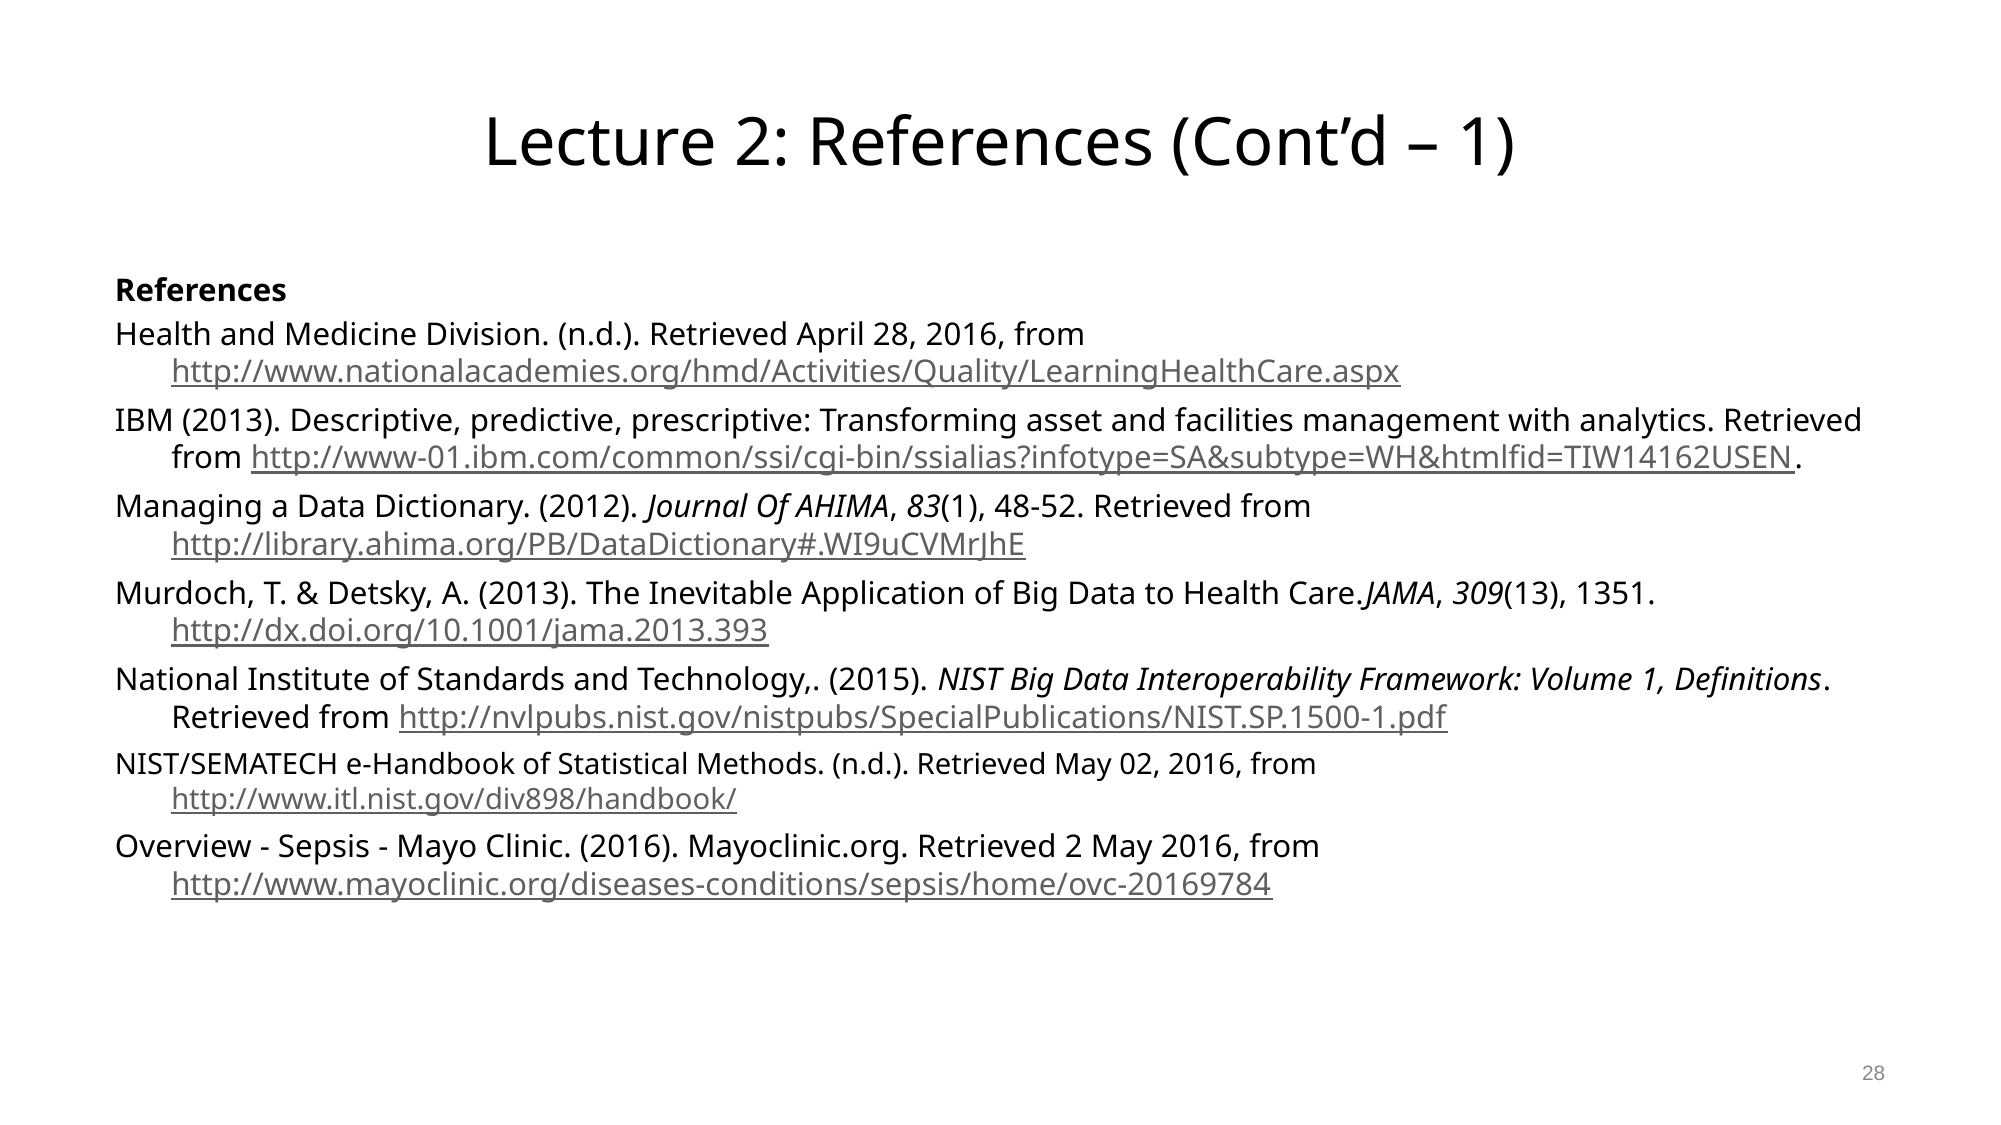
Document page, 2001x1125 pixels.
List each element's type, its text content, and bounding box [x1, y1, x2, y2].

title Lecture 2: References (Cont’d – 1) [99, 45, 1900, 233]
slide_number 28 [1788, 1027, 1900, 1118]
list References Health and Medicine Division. (n.d.). Retrieved April 28, 2016, from http://www.nationalacademies.org/hmd/Activities/Quality/LearningHealthCare.aspx IBM (2013). Descriptive, predictive, prescriptive: Transforming asset and facilities management with analytics. Retrieved from http://www-01.ibm.com/common/ssi/cgi-bin/ssialias?infotype=SA&subtype=WH&htmlfid=TIW14162USEN. Managing a Data Dictionary. (2012). Journal Of AHIMA, 83(1), 48-52. Retrieved from http://library.ahima.org/PB/DataDictionary#.WI9uCVMrJhE Murdoch, T. & Detsky, A. (2013). The Inevitable Application of Big Data to Health Care.JAMA, 309(13), 1351. http://dx.doi.org/10.1001/jama.2013.393 National Institute of Standards and Technology,. (2015). NIST Big Data Interoperability Framework: Volume 1, Definitions. Retrieved from http://nvlpubs.nist.gov/nistpubs/SpecialPublications/NIST.SP.1500-1.pdf NIST/SEMATECH e-Handbook of Statistical Methods. (n.d.). Retrieved May 02, 2016, from http://www.itl.nist.gov/div898/handbook/ Overview - Sepsis - Mayo Clinic. (2016). Mayoclinic.org. Retrieved 2 May 2016, from http://www.mayoclinic.org/diseases-conditions/sepsis/home/ovc-20169784 [99, 262, 1900, 921]
